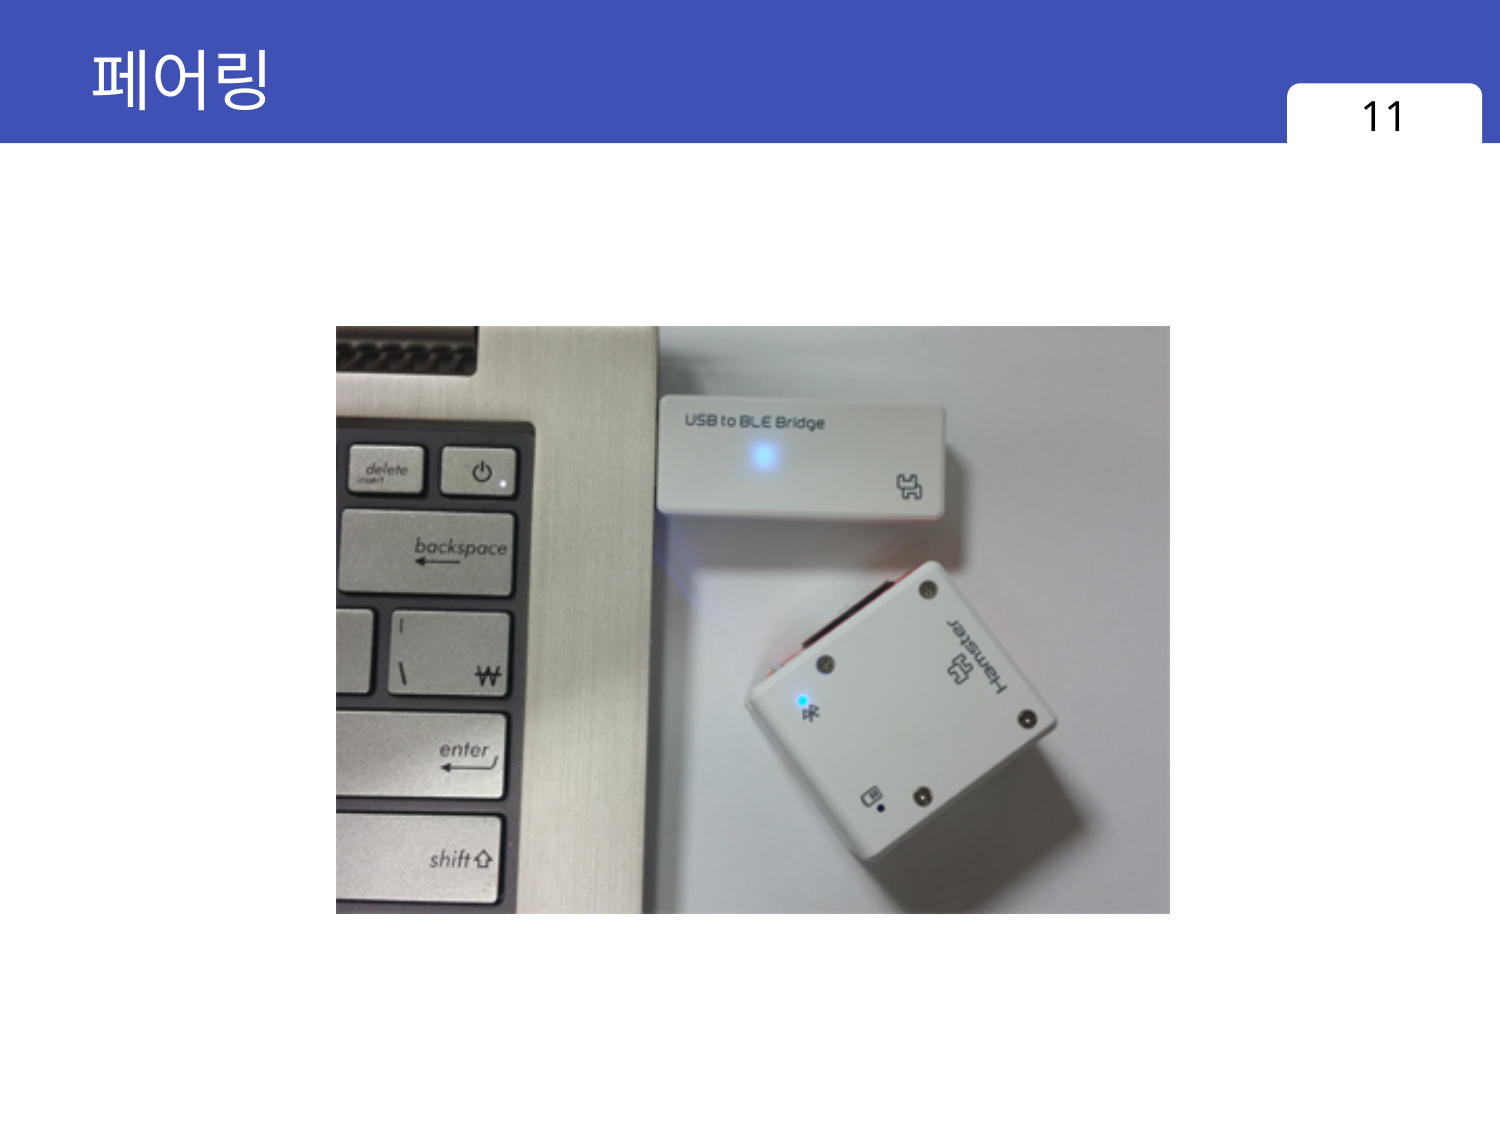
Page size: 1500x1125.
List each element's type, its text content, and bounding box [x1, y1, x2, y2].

picture [336, 325, 1171, 914]
title 페어링 [74, 16, 1426, 141]
slide_number 11 [1286, 81, 1483, 161]
